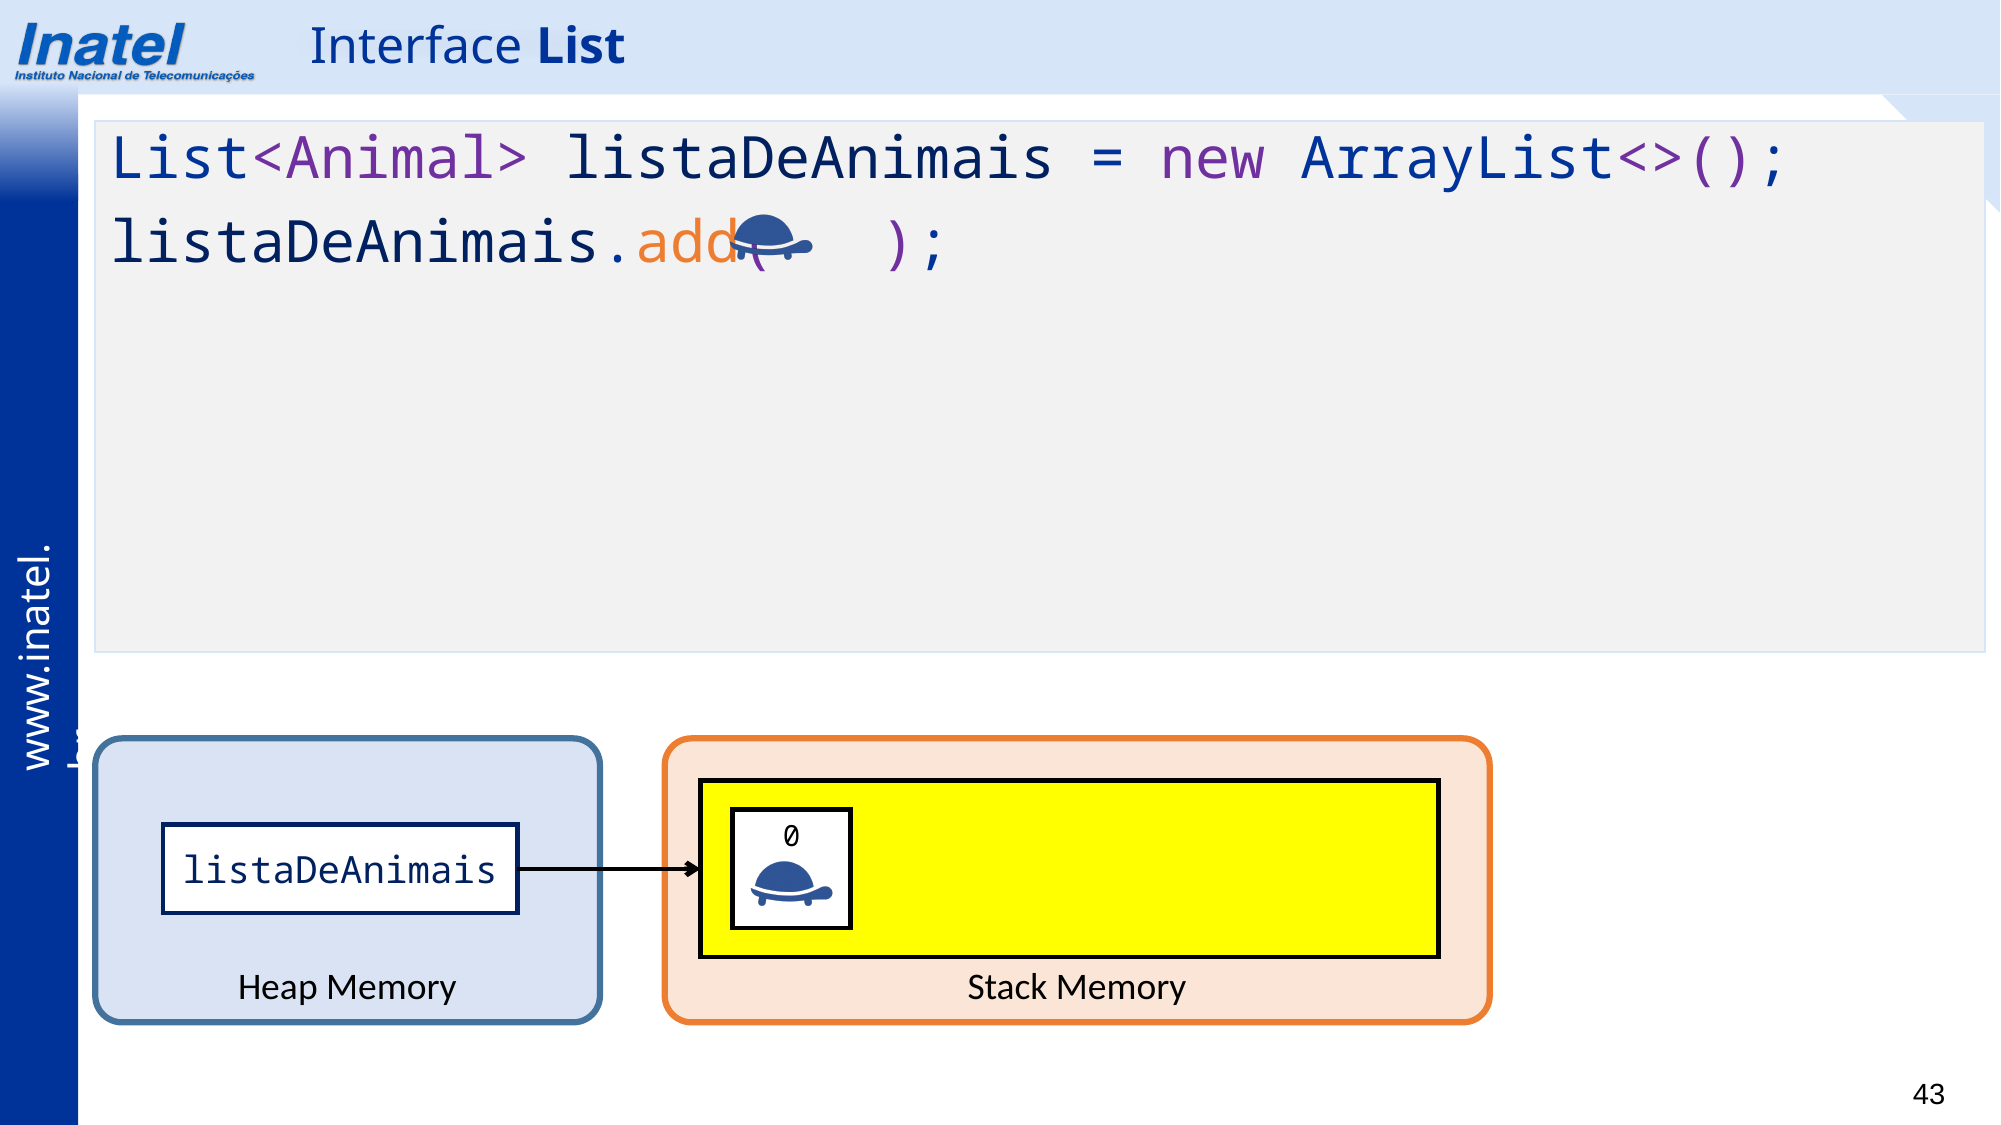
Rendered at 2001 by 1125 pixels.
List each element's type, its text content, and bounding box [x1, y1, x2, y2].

picture [747, 839, 836, 928]
text_box List<Animal> listaDeAnimais = new ArrayList<>(); listaDeAnimais.add( ); [94, 120, 1986, 653]
text_box Interface List [295, 0, 2000, 96]
picture [12, 20, 258, 85]
text_box Stack Memory [663, 737, 1491, 1024]
picture [726, 192, 816, 282]
text_box Heap Memory [94, 737, 602, 1024]
text_box 0 [732, 809, 852, 929]
text_box [1881, 96, 2000, 215]
text_box listaDeAnimais [162, 824, 518, 914]
text_box [699, 780, 1440, 958]
